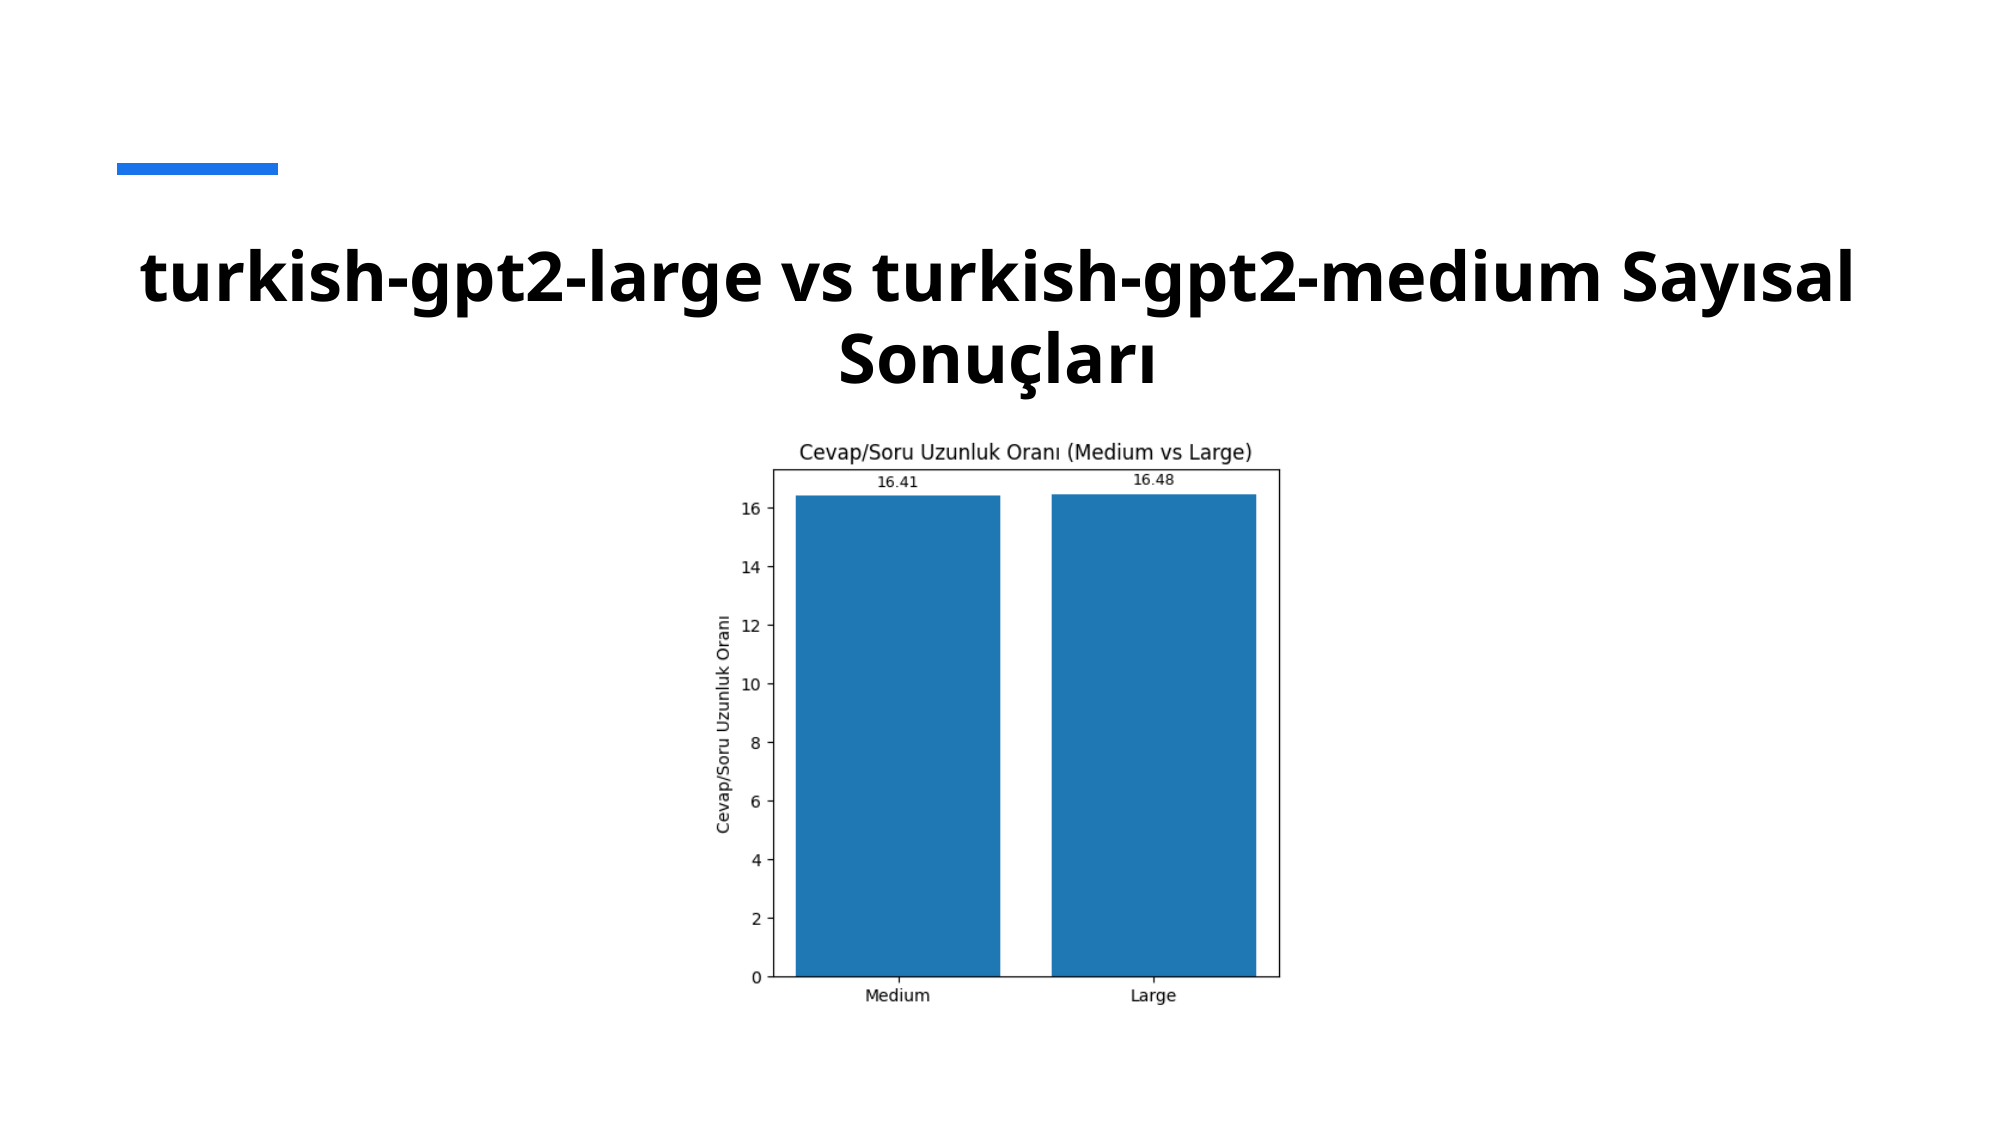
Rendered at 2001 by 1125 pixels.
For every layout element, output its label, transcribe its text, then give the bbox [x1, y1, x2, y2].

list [705, 431, 1291, 1017]
title turkish-gpt2-large vs turkish-gpt2-medium Sayısal Sonuçları [105, 224, 1892, 405]
